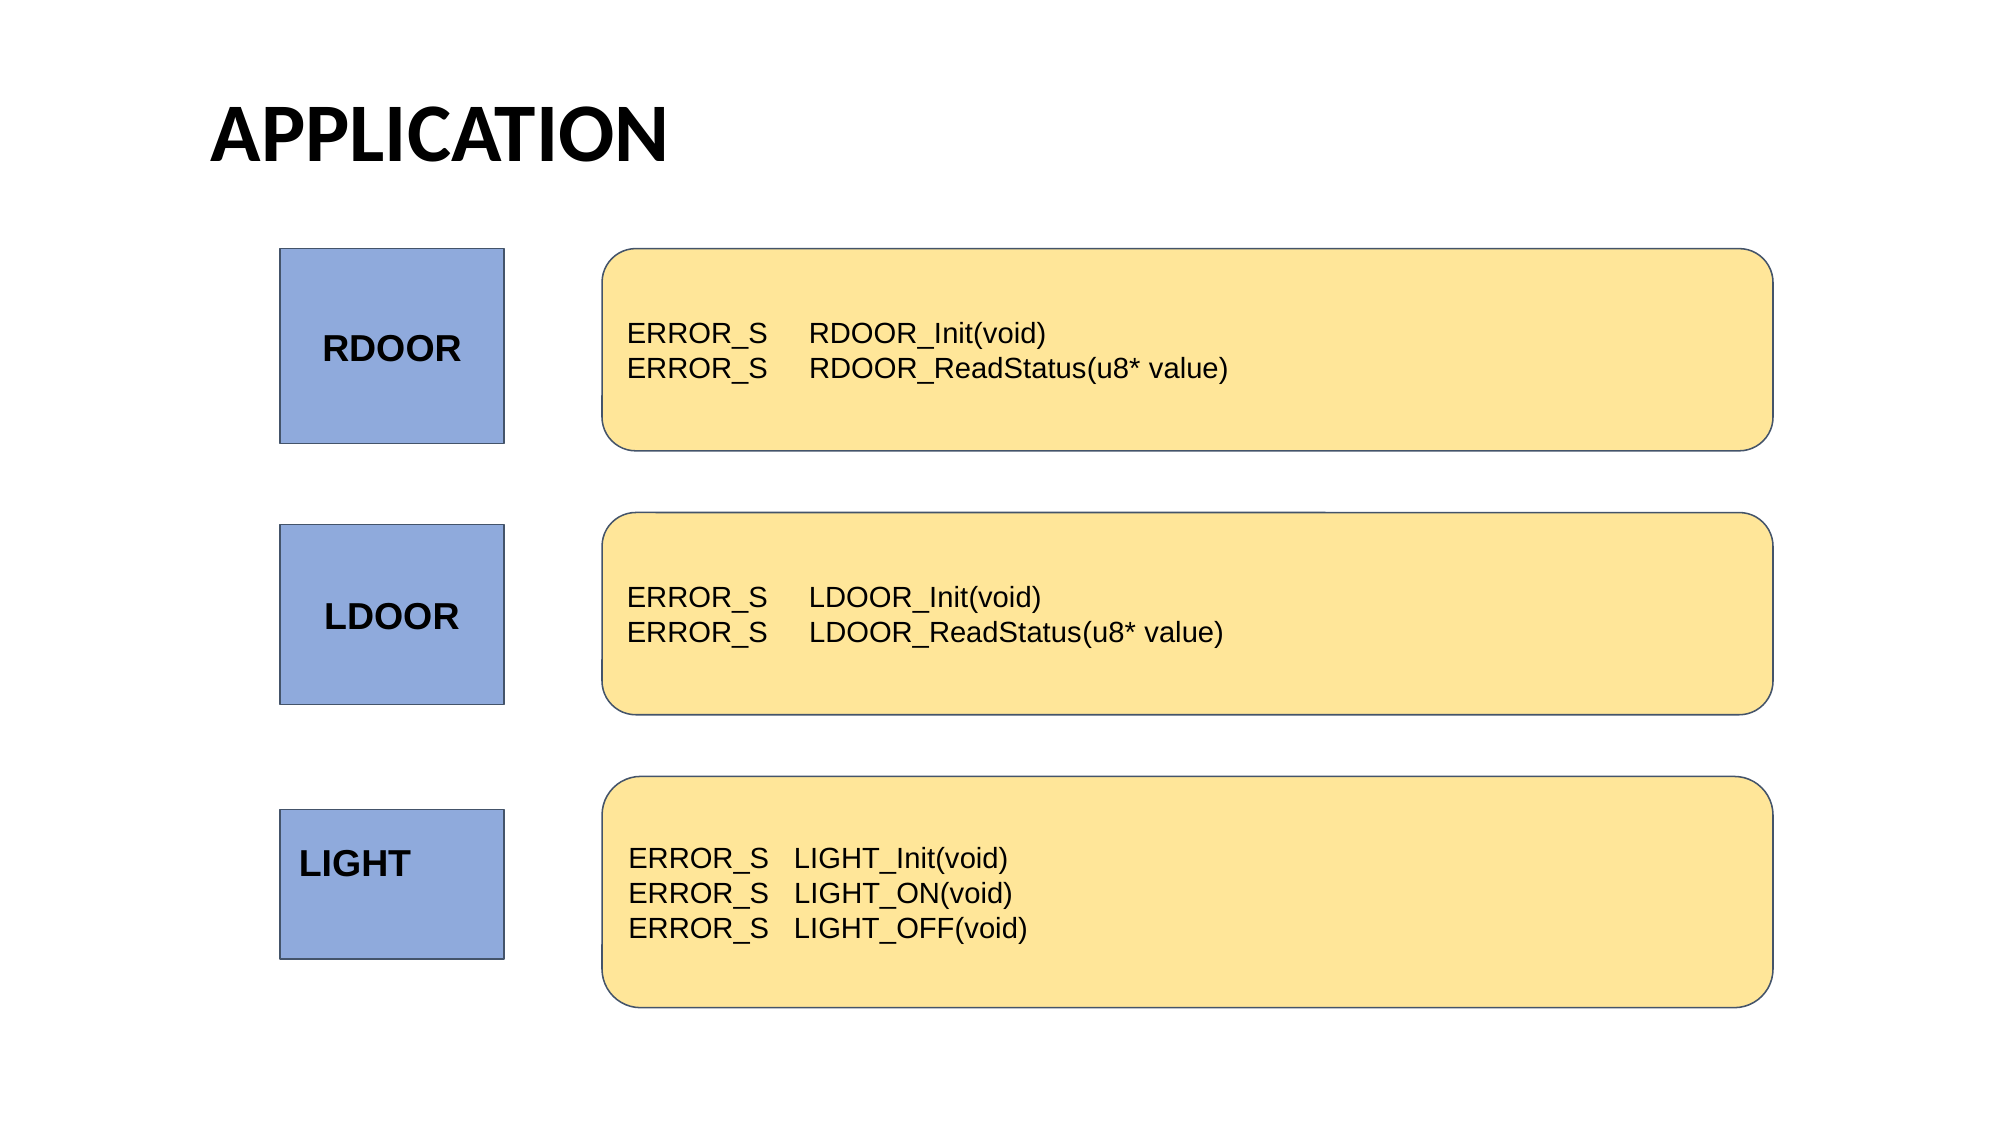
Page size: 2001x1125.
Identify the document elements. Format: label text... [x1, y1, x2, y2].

text_box LIGHT [280, 809, 504, 960]
text_box RDOOR [280, 248, 504, 444]
text_box LDOOR [280, 524, 504, 705]
text_box APPLICATION [196, 70, 877, 186]
text_box ERROR_S RDOOR_Init(void) ERROR_S RDOOR_ReadStatus(u8* value) [602, 248, 1774, 451]
text_box ERROR_S LDOOR_Init(void) ERROR_S LDOOR_ReadStatus(u8* value) [602, 512, 1774, 715]
text_box ERROR_S LIGHT_Init(void) ERROR_S LIGHT_ON(void) ERROR_S LIGHT_OFF(void) [602, 776, 1774, 1008]
